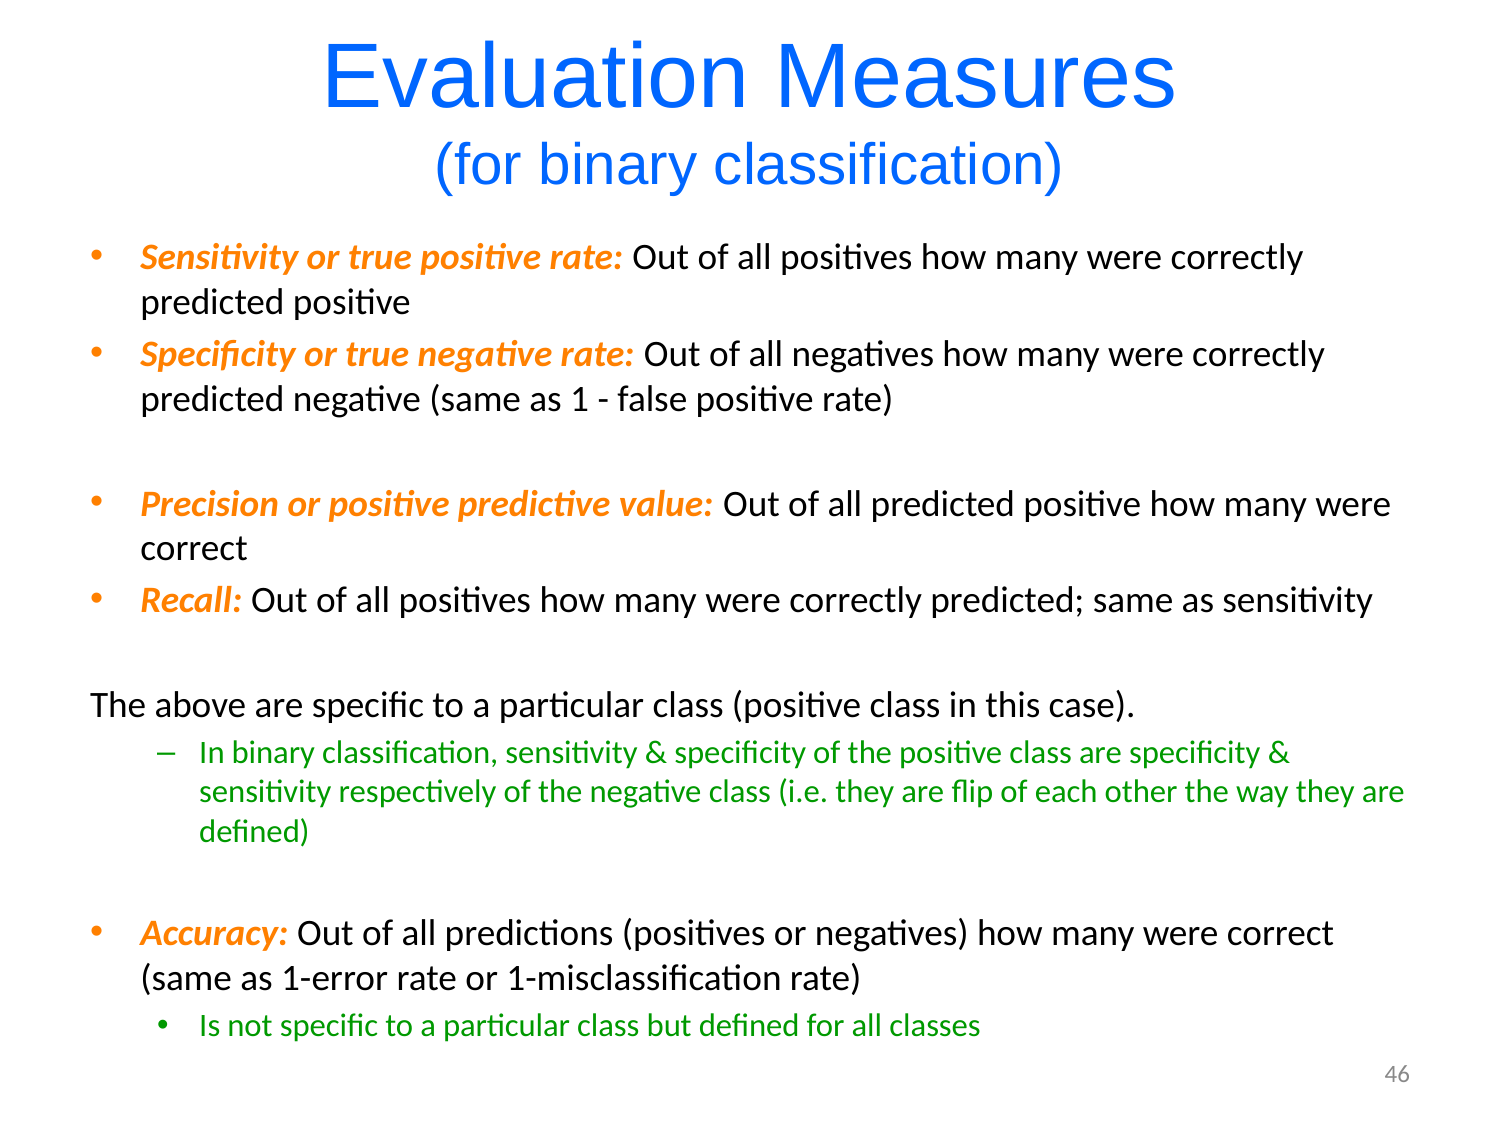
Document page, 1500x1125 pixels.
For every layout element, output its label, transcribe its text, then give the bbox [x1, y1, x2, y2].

list Sensitivity or true positive rate: Out of all positives how many were correctly predicted positive Specificity or true negative rate: Out of all negatives how many were correctly predicted negative (same as 1 - false positive rate) Precision or positive predictive value: Out of all predicted positive how many were correct Recall: Out of all positives how many were correctly predicted; same as sensitivity The above are specific to a particular class (positive class in this case). In binary classification, sensitivity & specificity of the positive class are specificity & sensitivity respectively of the negative class (i.e. they are flip of each other the way they are defined) Accuracy: Out of all predictions (positives or negatives) how many were correct (same as 1-error rate or 1-misclassification rate) Is not specific to a particular class but defined for all classes [75, 224, 1425, 1075]
title Evaluation Measures (for binary classification) [75, 12, 1425, 200]
slide_number 46 [1074, 1042, 1425, 1103]
